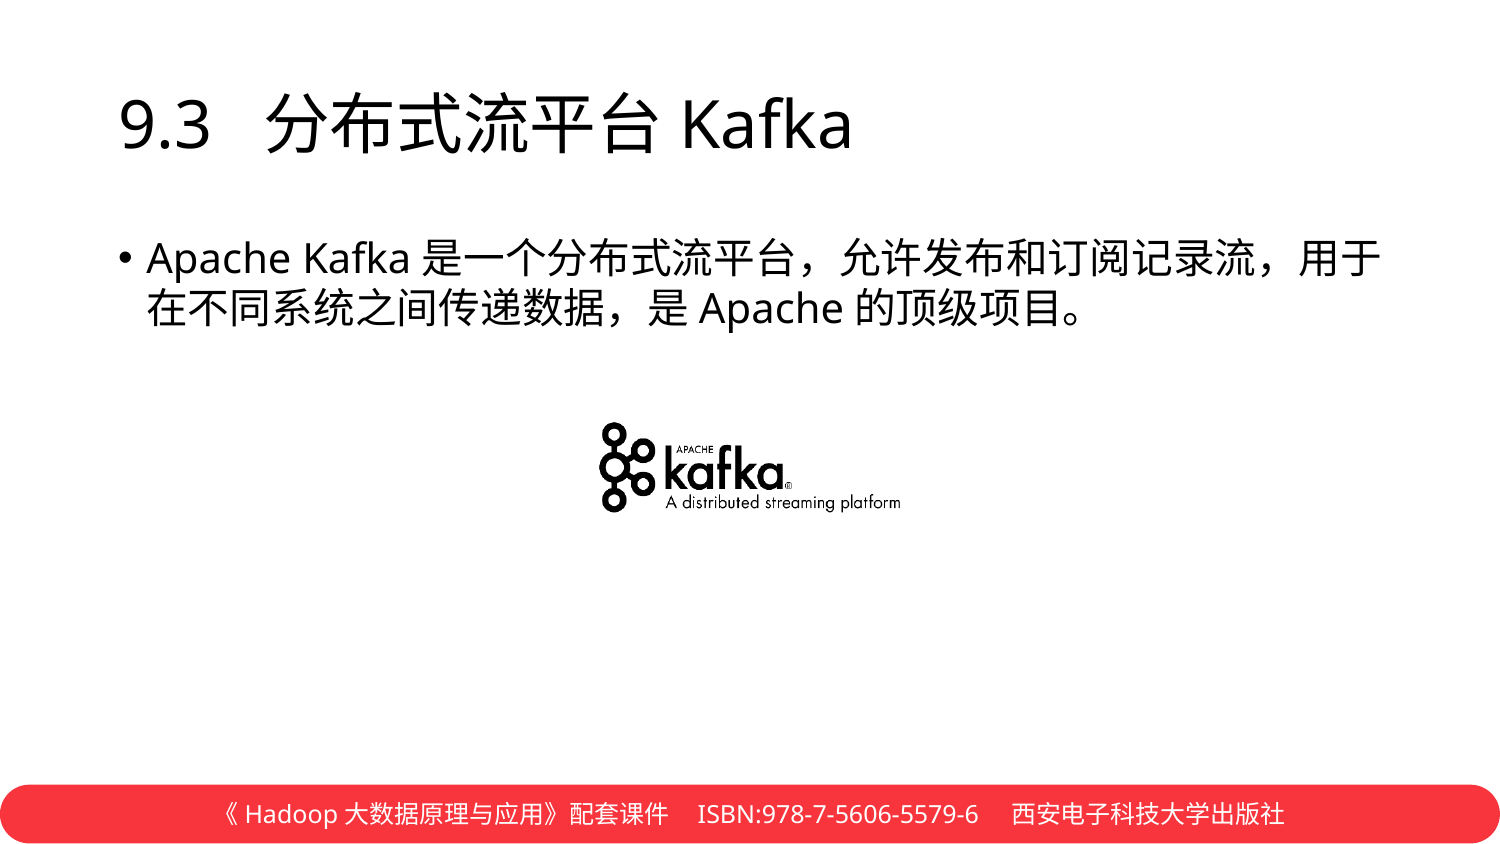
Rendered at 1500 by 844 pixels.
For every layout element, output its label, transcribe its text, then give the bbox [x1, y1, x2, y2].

list Apache Kafka是一个分布式流平台，允许发布和订阅记录流，用于在不同系统之间传递数据，是Apache的顶级项目。 [103, 224, 1397, 760]
picture [598, 421, 902, 513]
title 9.3 分布式流平台Kafka [103, 44, 1397, 208]
